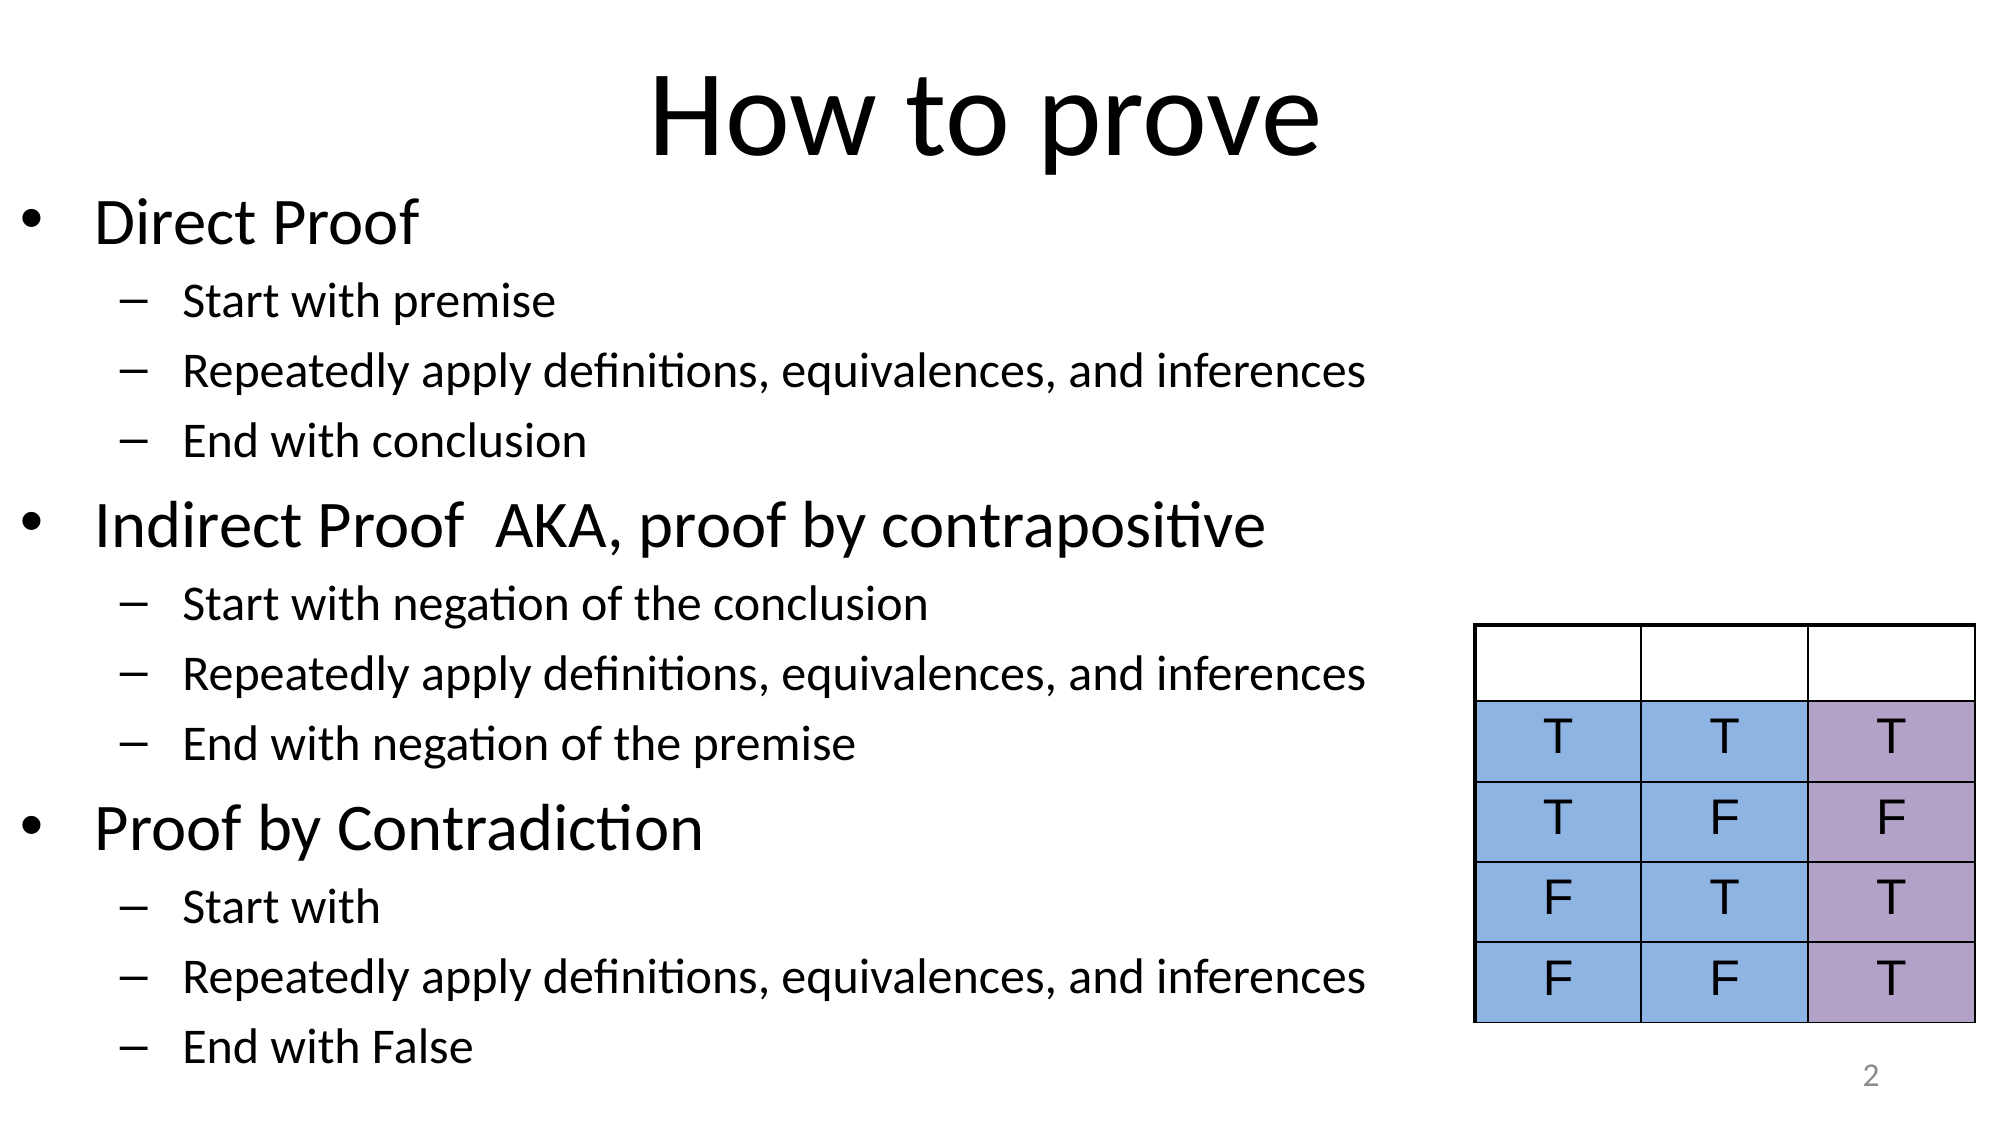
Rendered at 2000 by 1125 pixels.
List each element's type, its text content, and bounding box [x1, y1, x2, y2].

slide_number 2 [1432, 1042, 1900, 1103]
